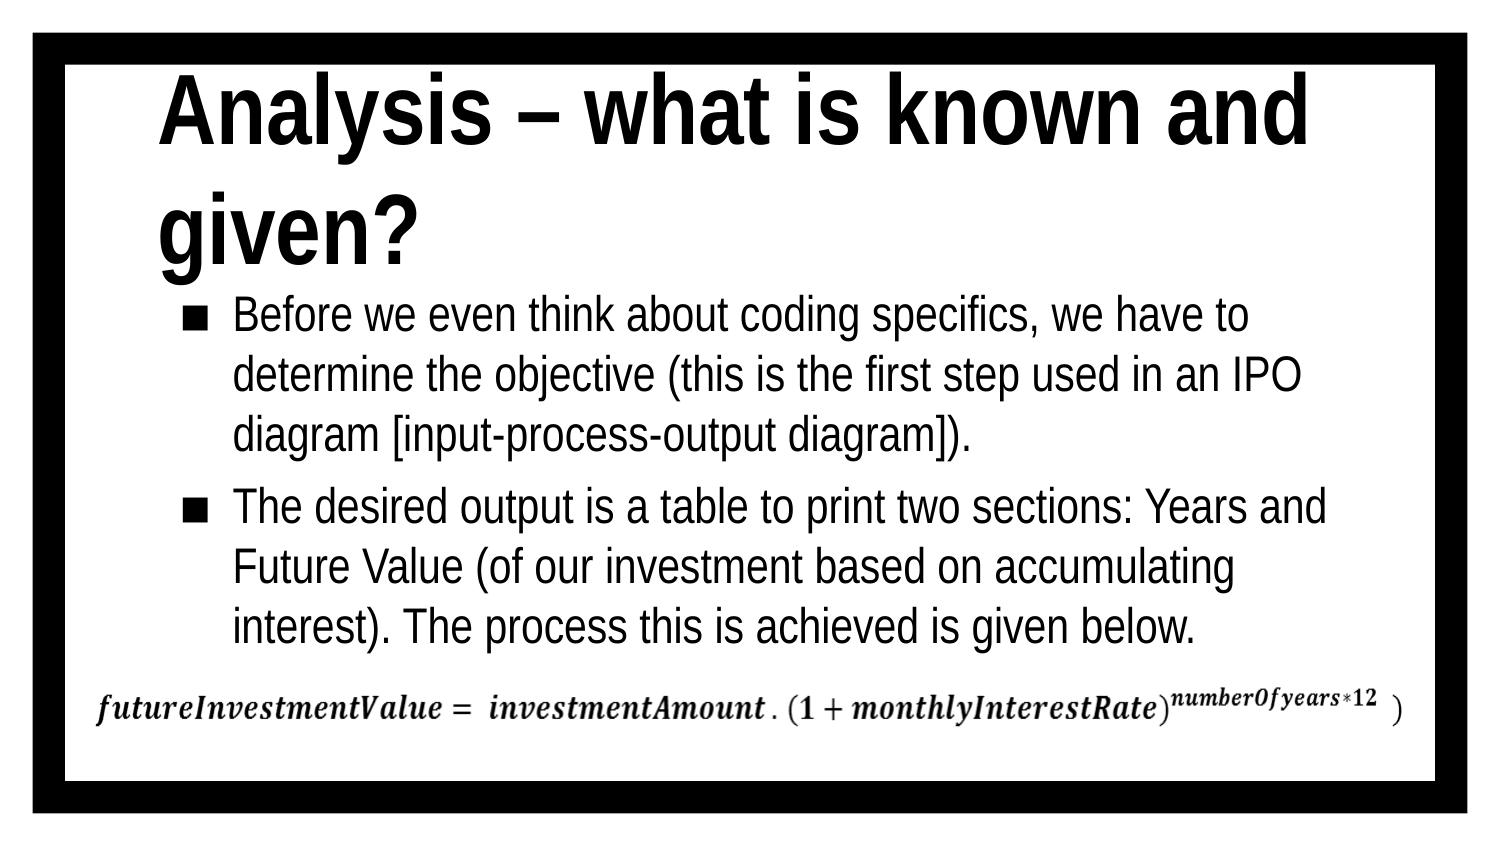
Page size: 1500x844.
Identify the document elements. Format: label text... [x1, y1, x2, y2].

picture [63, 672, 1437, 737]
list Before we even think about coding specifics, we have to determine the objective (this is the first step used in an IPO diagram [input-process-output diagram]). The desired output is a table to print two sections: Years and Future Value (of our investment based on accumulating interest). The process this is achieved is given below. [142, 266, 1385, 671]
title Analysis – what is known and given? [142, 76, 1415, 300]
